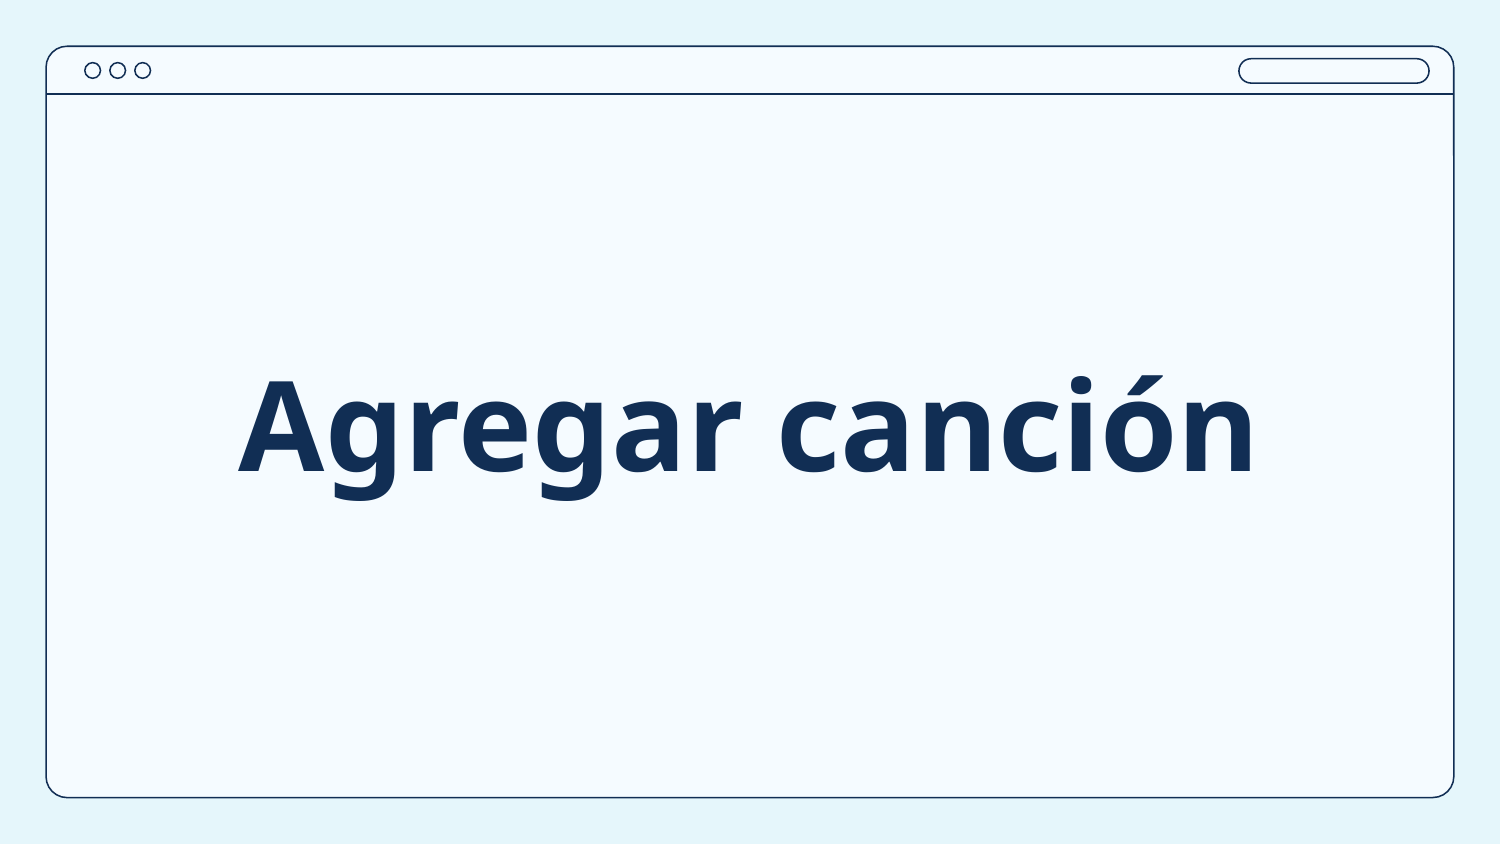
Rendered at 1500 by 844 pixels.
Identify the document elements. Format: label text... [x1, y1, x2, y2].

title Agregar canción [112, 167, 1388, 677]
